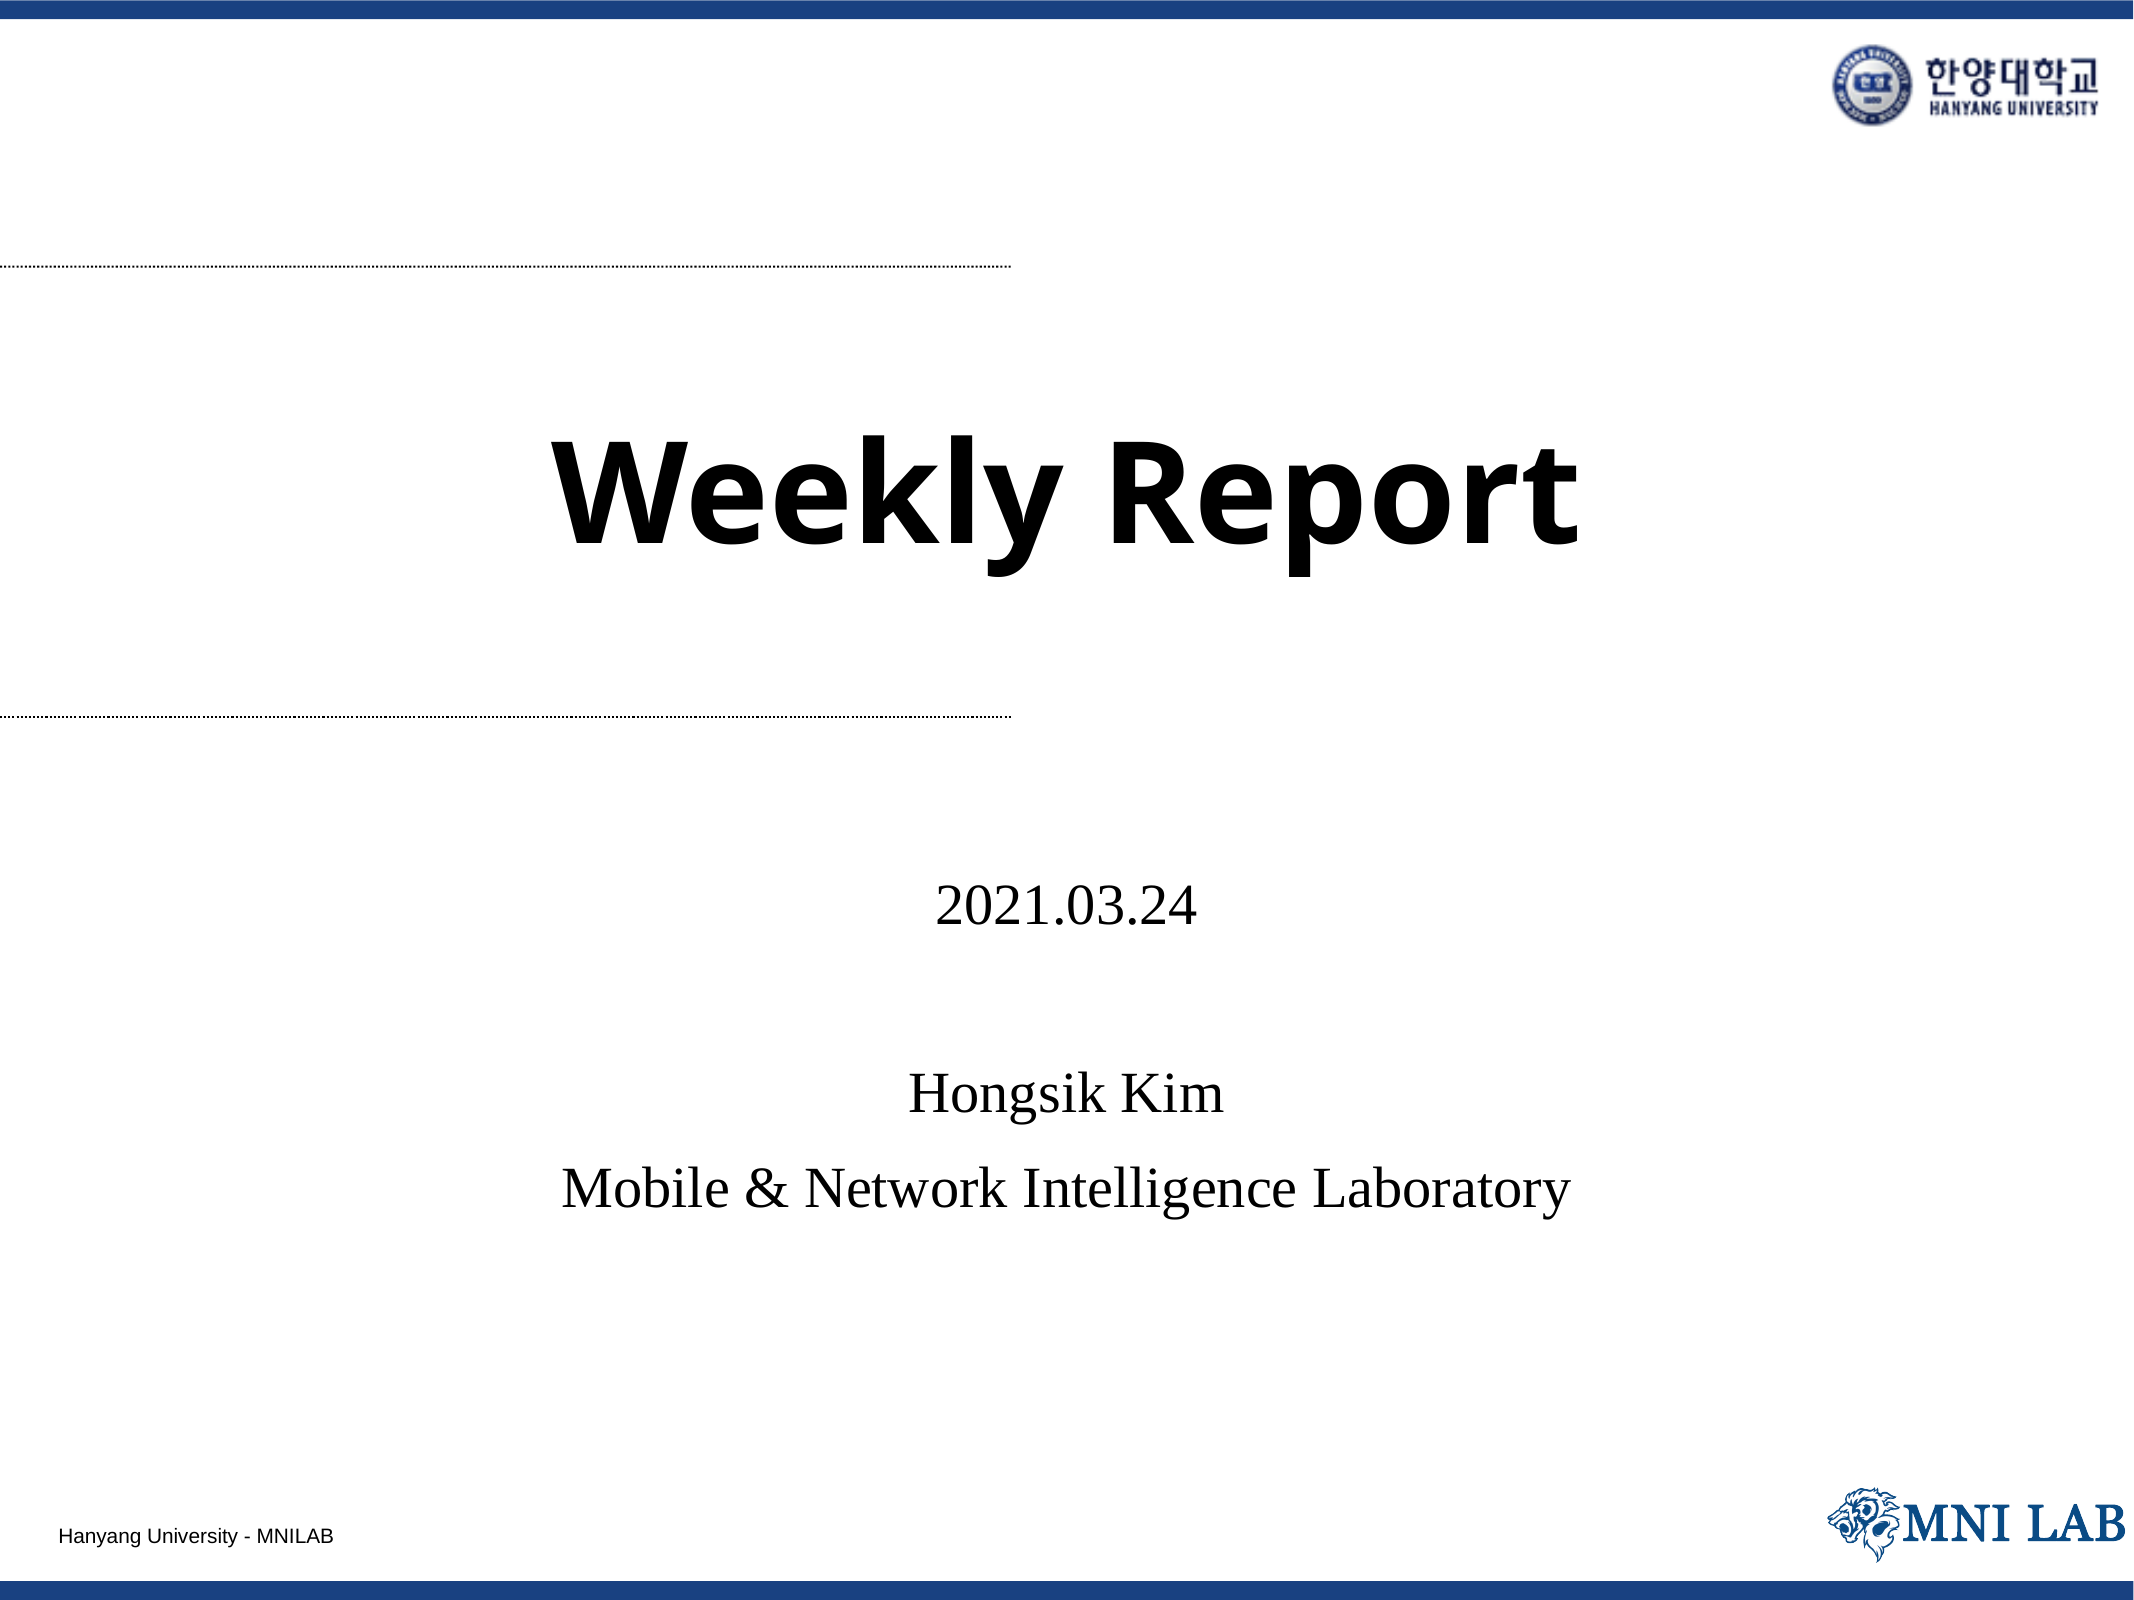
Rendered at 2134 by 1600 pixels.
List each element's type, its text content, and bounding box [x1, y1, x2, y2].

picture [1827, 1487, 2128, 1563]
title Weekly Report [159, 314, 1974, 659]
picture [1804, 43, 2134, 129]
list 2021.03.24 Hongsik Kim Mobile & Network Intelligence Laboratory [319, 716, 1814, 1355]
